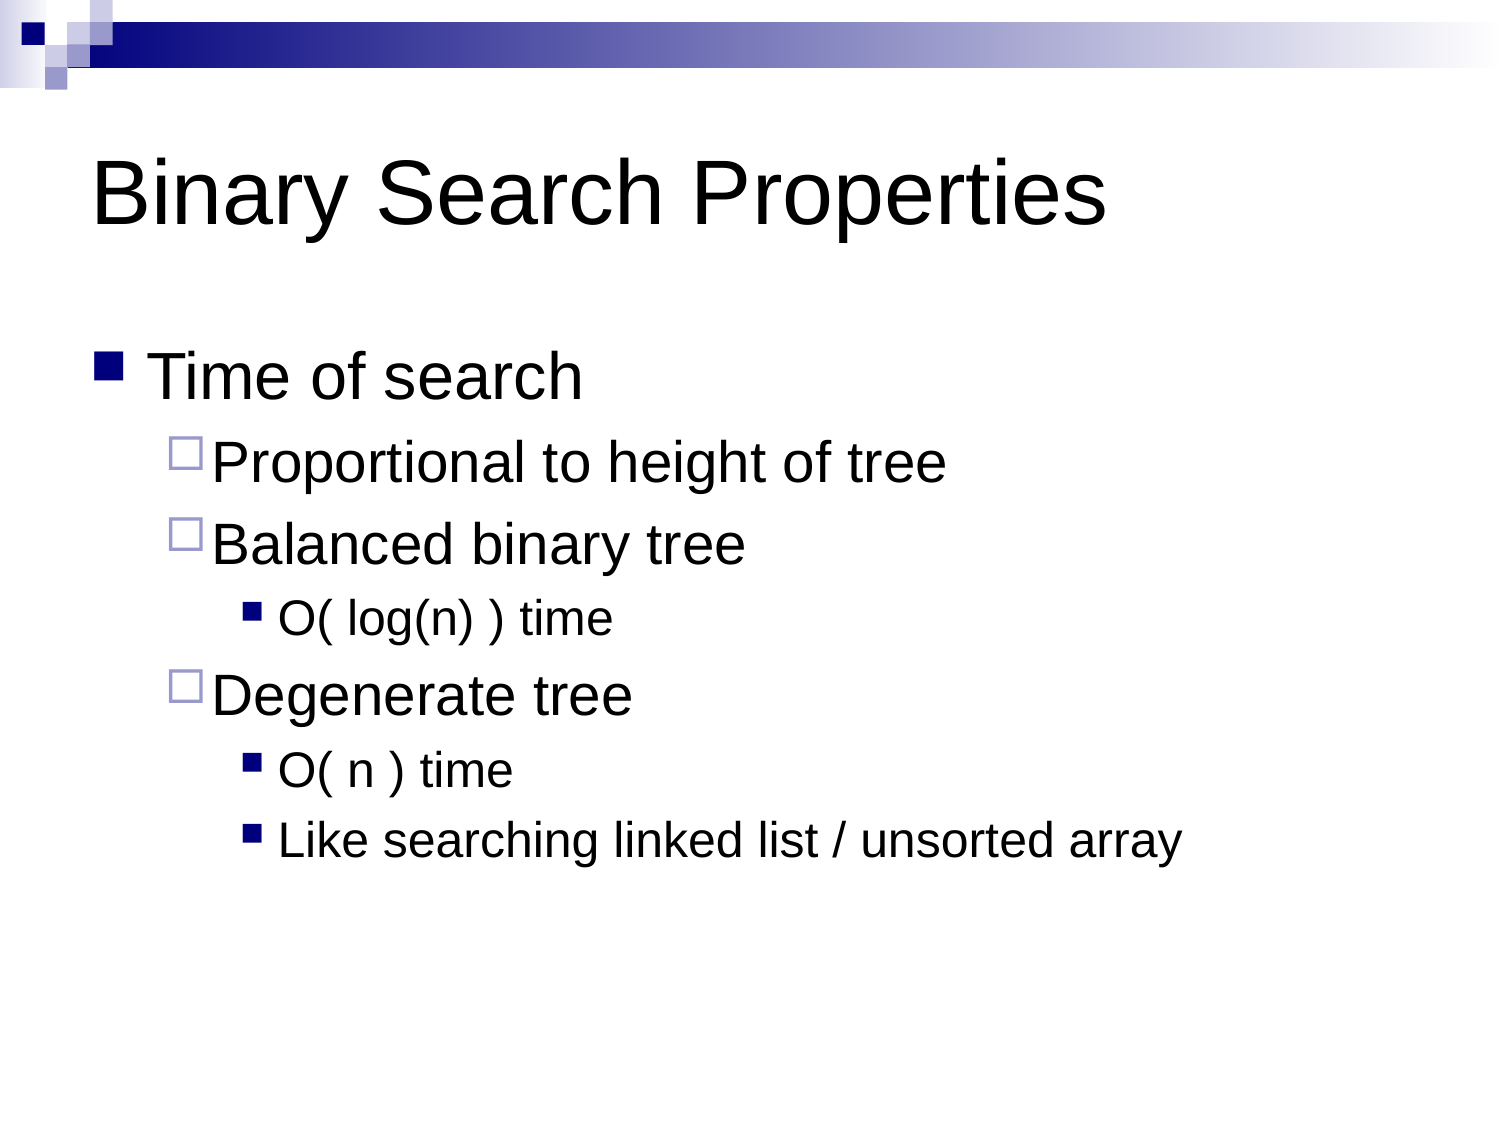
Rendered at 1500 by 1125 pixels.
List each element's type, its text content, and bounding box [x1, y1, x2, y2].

list Time of search Proportional to height of tree Balanced binary tree O( log(n) ) time Degenerate tree O( n ) time Like searching linked list / unsorted array [75, 324, 1425, 963]
title Binary Search Properties [75, 75, 1425, 300]
